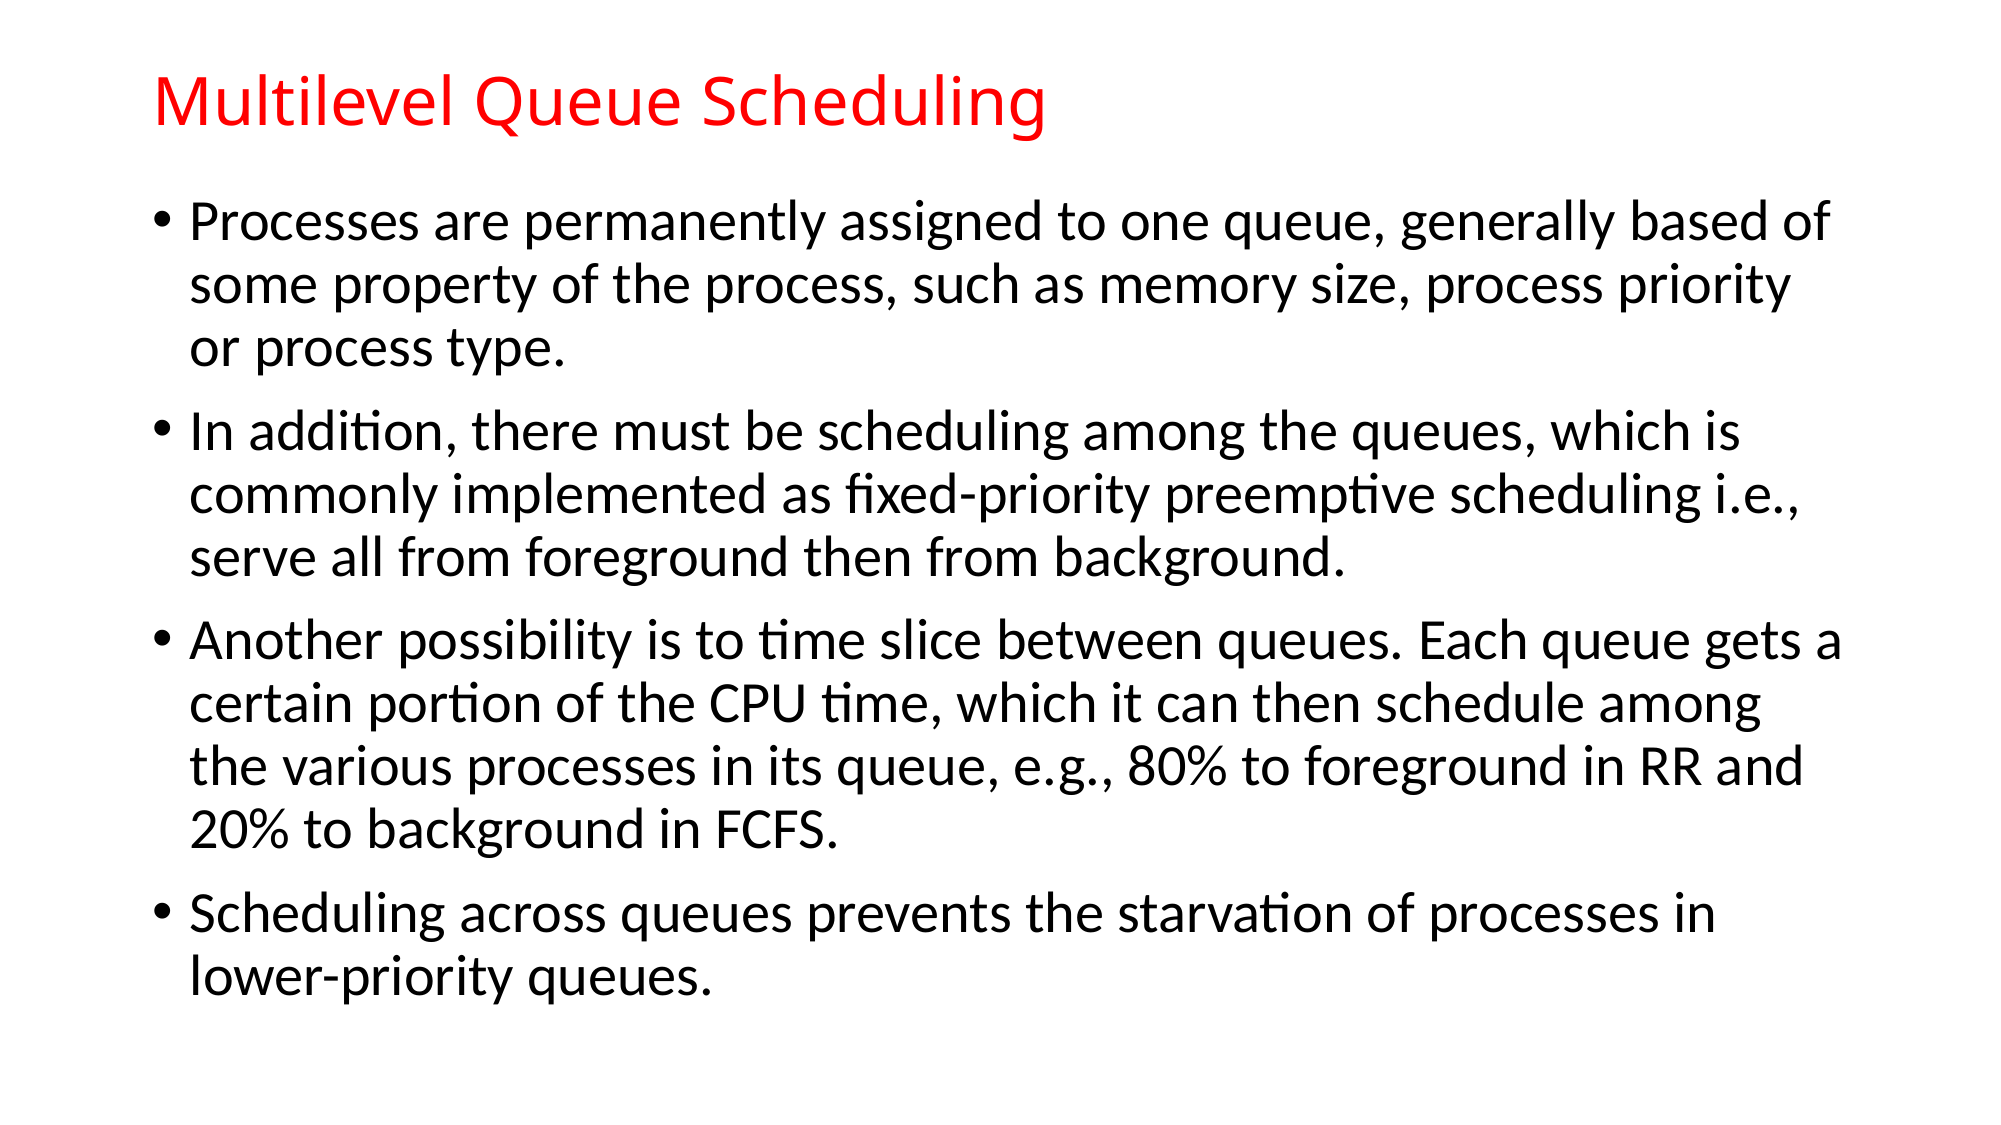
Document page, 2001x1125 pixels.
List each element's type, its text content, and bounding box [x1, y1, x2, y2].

list Processes are permanently assigned to one queue, generally based of some property of the process, such as memory size, process priority or process type. In addition, there must be scheduling among the queues, which is commonly implemented as fixed-priority preemptive scheduling i.e., serve all from foreground then from background. Another possibility is to time slice between queues. Each queue gets a certain portion of the CPU time, which it can then schedule among the various processes in its queue, e.g., 80% to foreground in RR and 20% to background in FCFS. Scheduling across queues prevents the starvation of processes in lower-priority queues. [137, 182, 1863, 1061]
title Multilevel Queue Scheduling [137, 59, 1863, 148]
